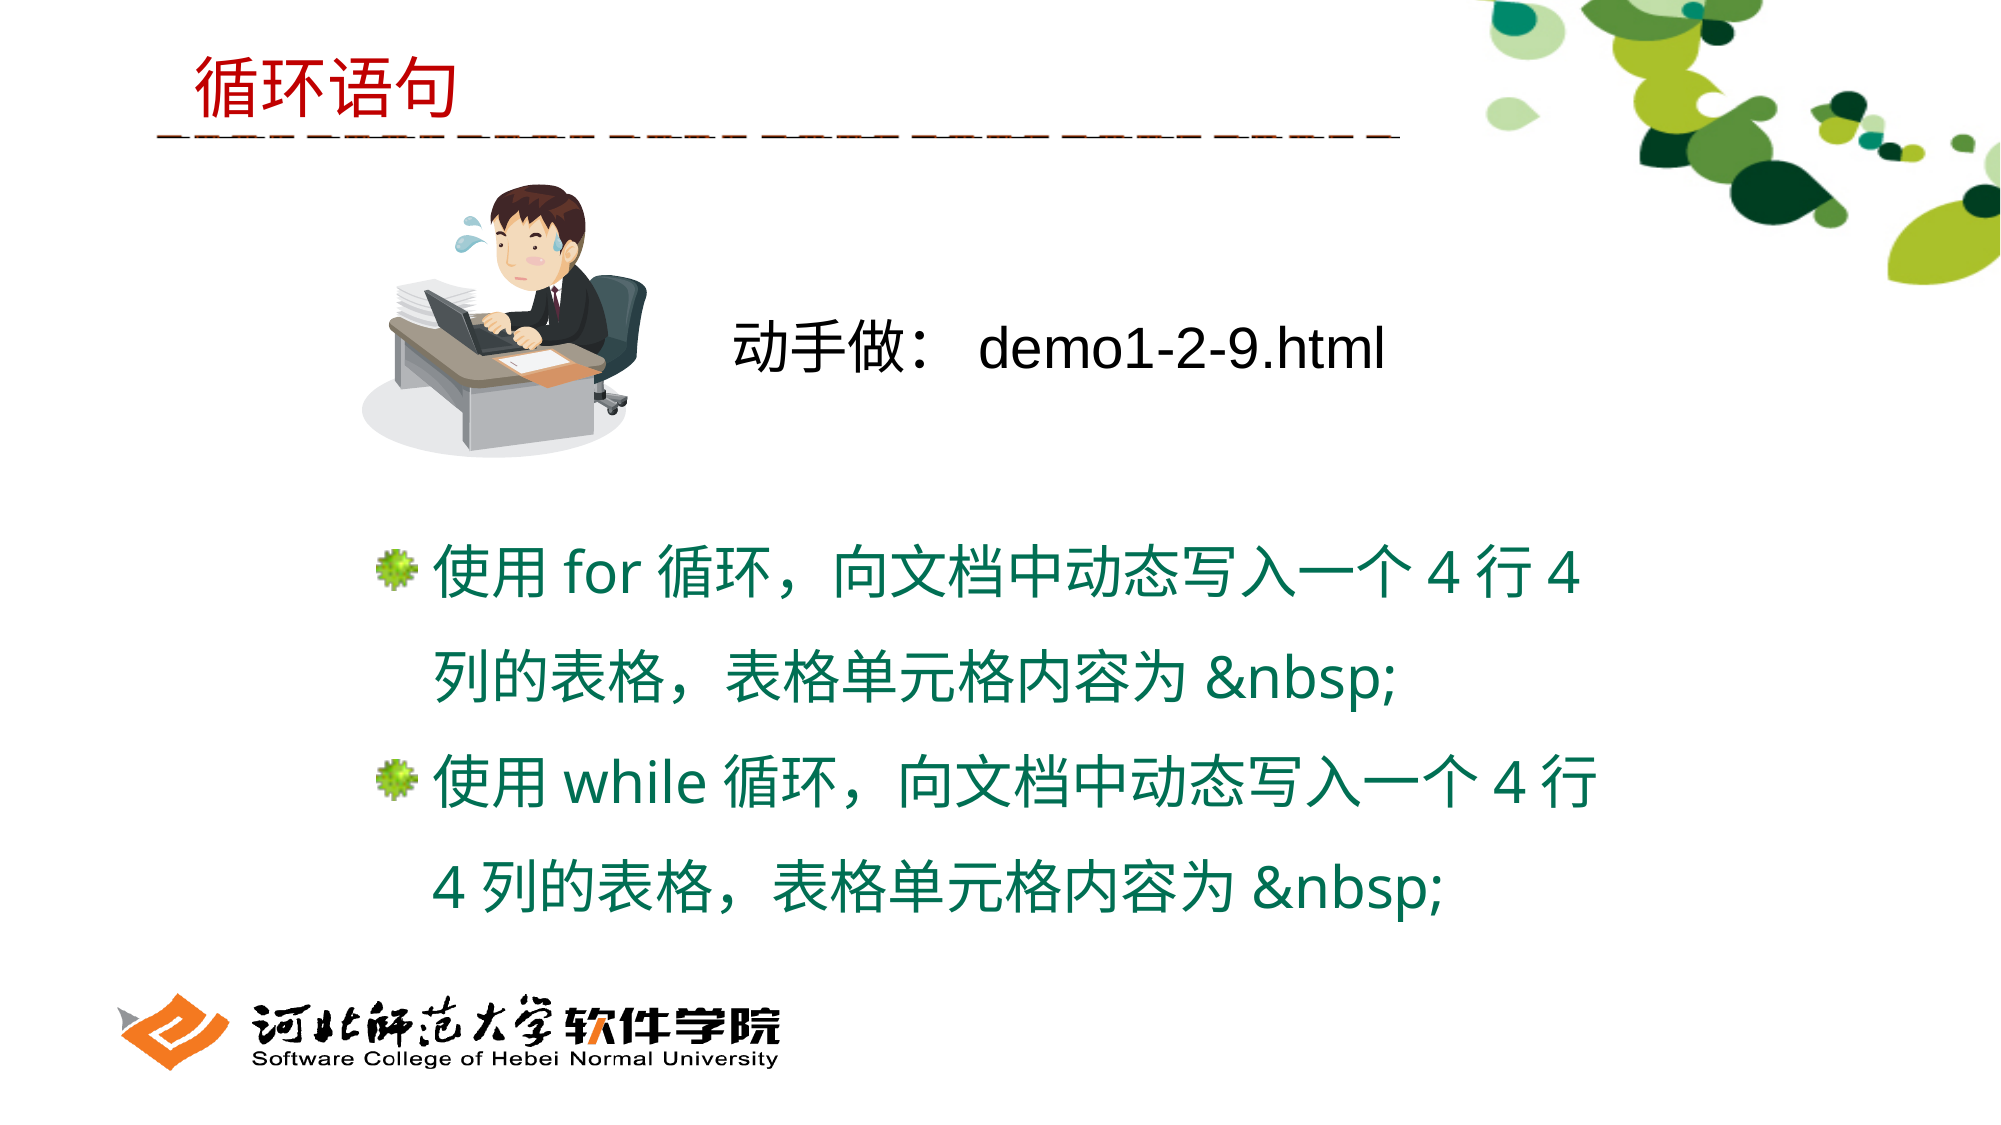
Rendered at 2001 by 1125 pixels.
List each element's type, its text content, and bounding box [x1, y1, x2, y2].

list 循环语句 [178, 38, 1523, 120]
picture [0, 0, 2001, 1125]
text_box 动手做：demo1-2-9.html [716, 302, 1649, 388]
list [187, 210, 1782, 973]
text_box 使用for循环，向文档中动态写入一个4行4列的表格，表格单元格内容为&nbsp; 使用while循环，向文档中动态写入一个4行4列的表格，表格单元格内容为&nbsp; [361, 492, 1639, 928]
